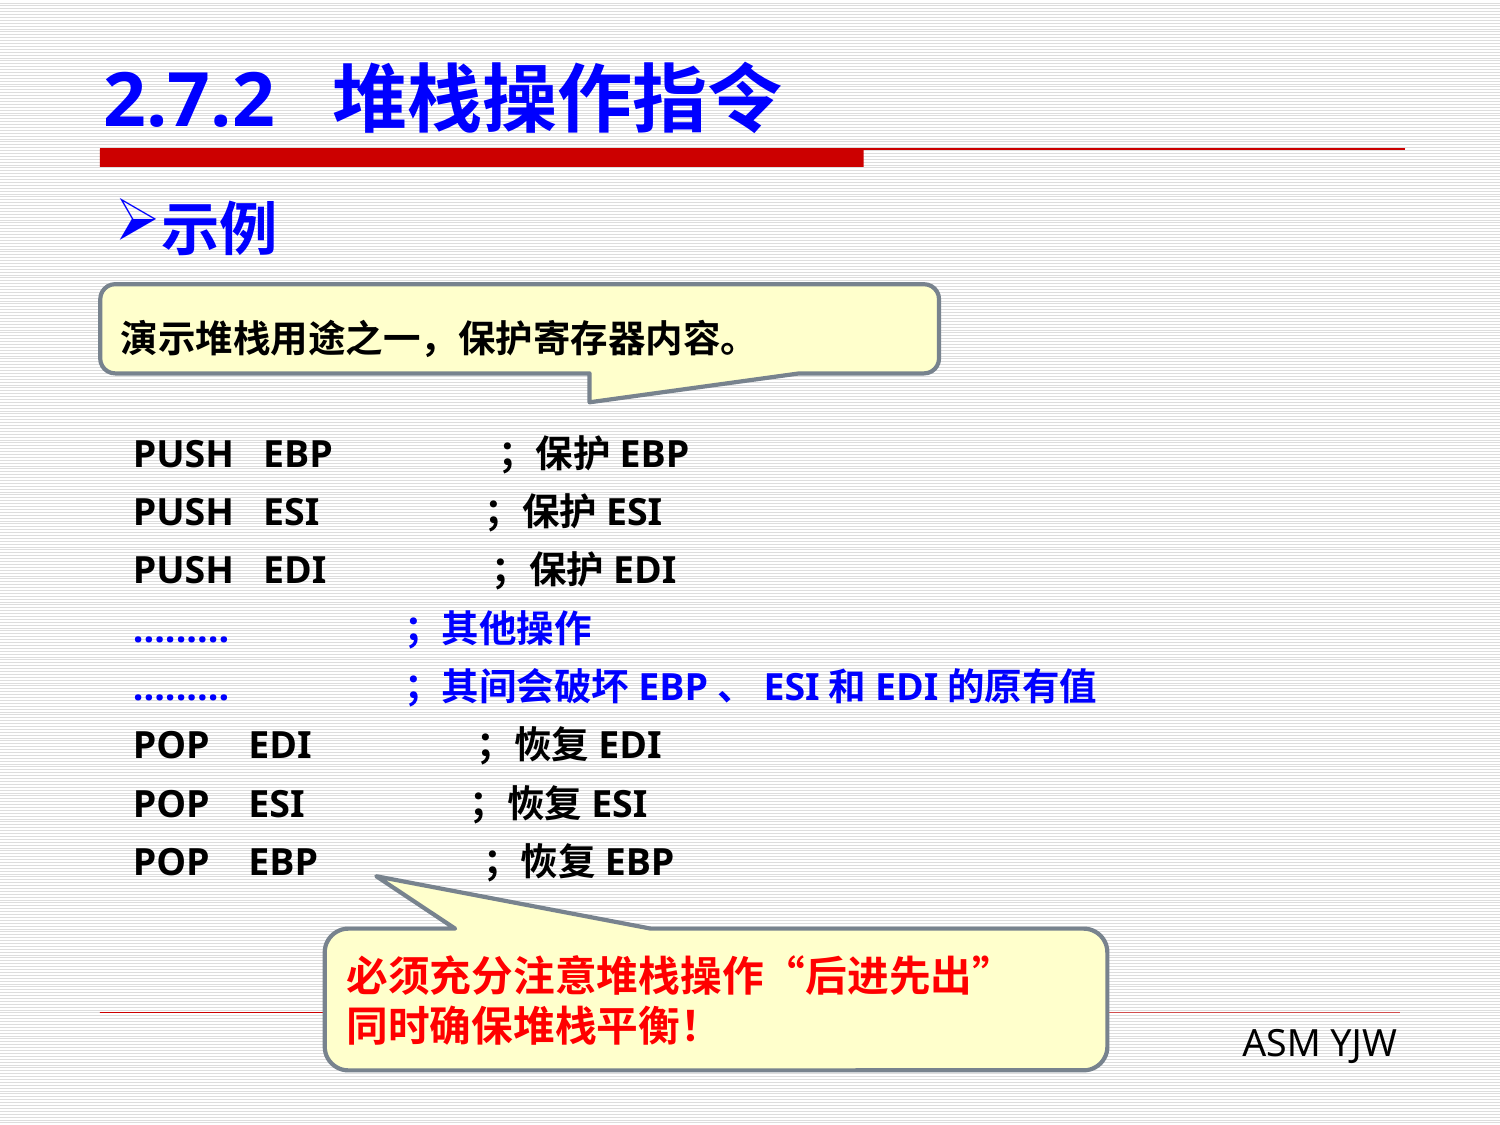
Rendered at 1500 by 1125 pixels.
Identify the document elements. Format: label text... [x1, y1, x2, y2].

text_box [100, 368, 587, 387]
text_box PUSH EBP ；保护EBP PUSH ESI ；保护ESI PUSH EDI ；保护EDI ......... ；其他操作 ......... ；其间会破坏EBP、ESI和EDI的原有值 POP EDI ；恢复EDI POP ESI ；恢复ESI POP EBP ；恢复EBP [118, 408, 1388, 891]
text_box 演示堆栈用途之一，保护寄存器内容。 [98, 282, 942, 405]
text_box 必须充分注意堆栈操作“后进先出” 同时确保堆栈平衡！ [322, 874, 1110, 1073]
text_box [724, 326, 1400, 387]
text_box 示例 [100, 184, 1400, 270]
title 2.7.2 堆栈操作指令 [88, 42, 1448, 149]
